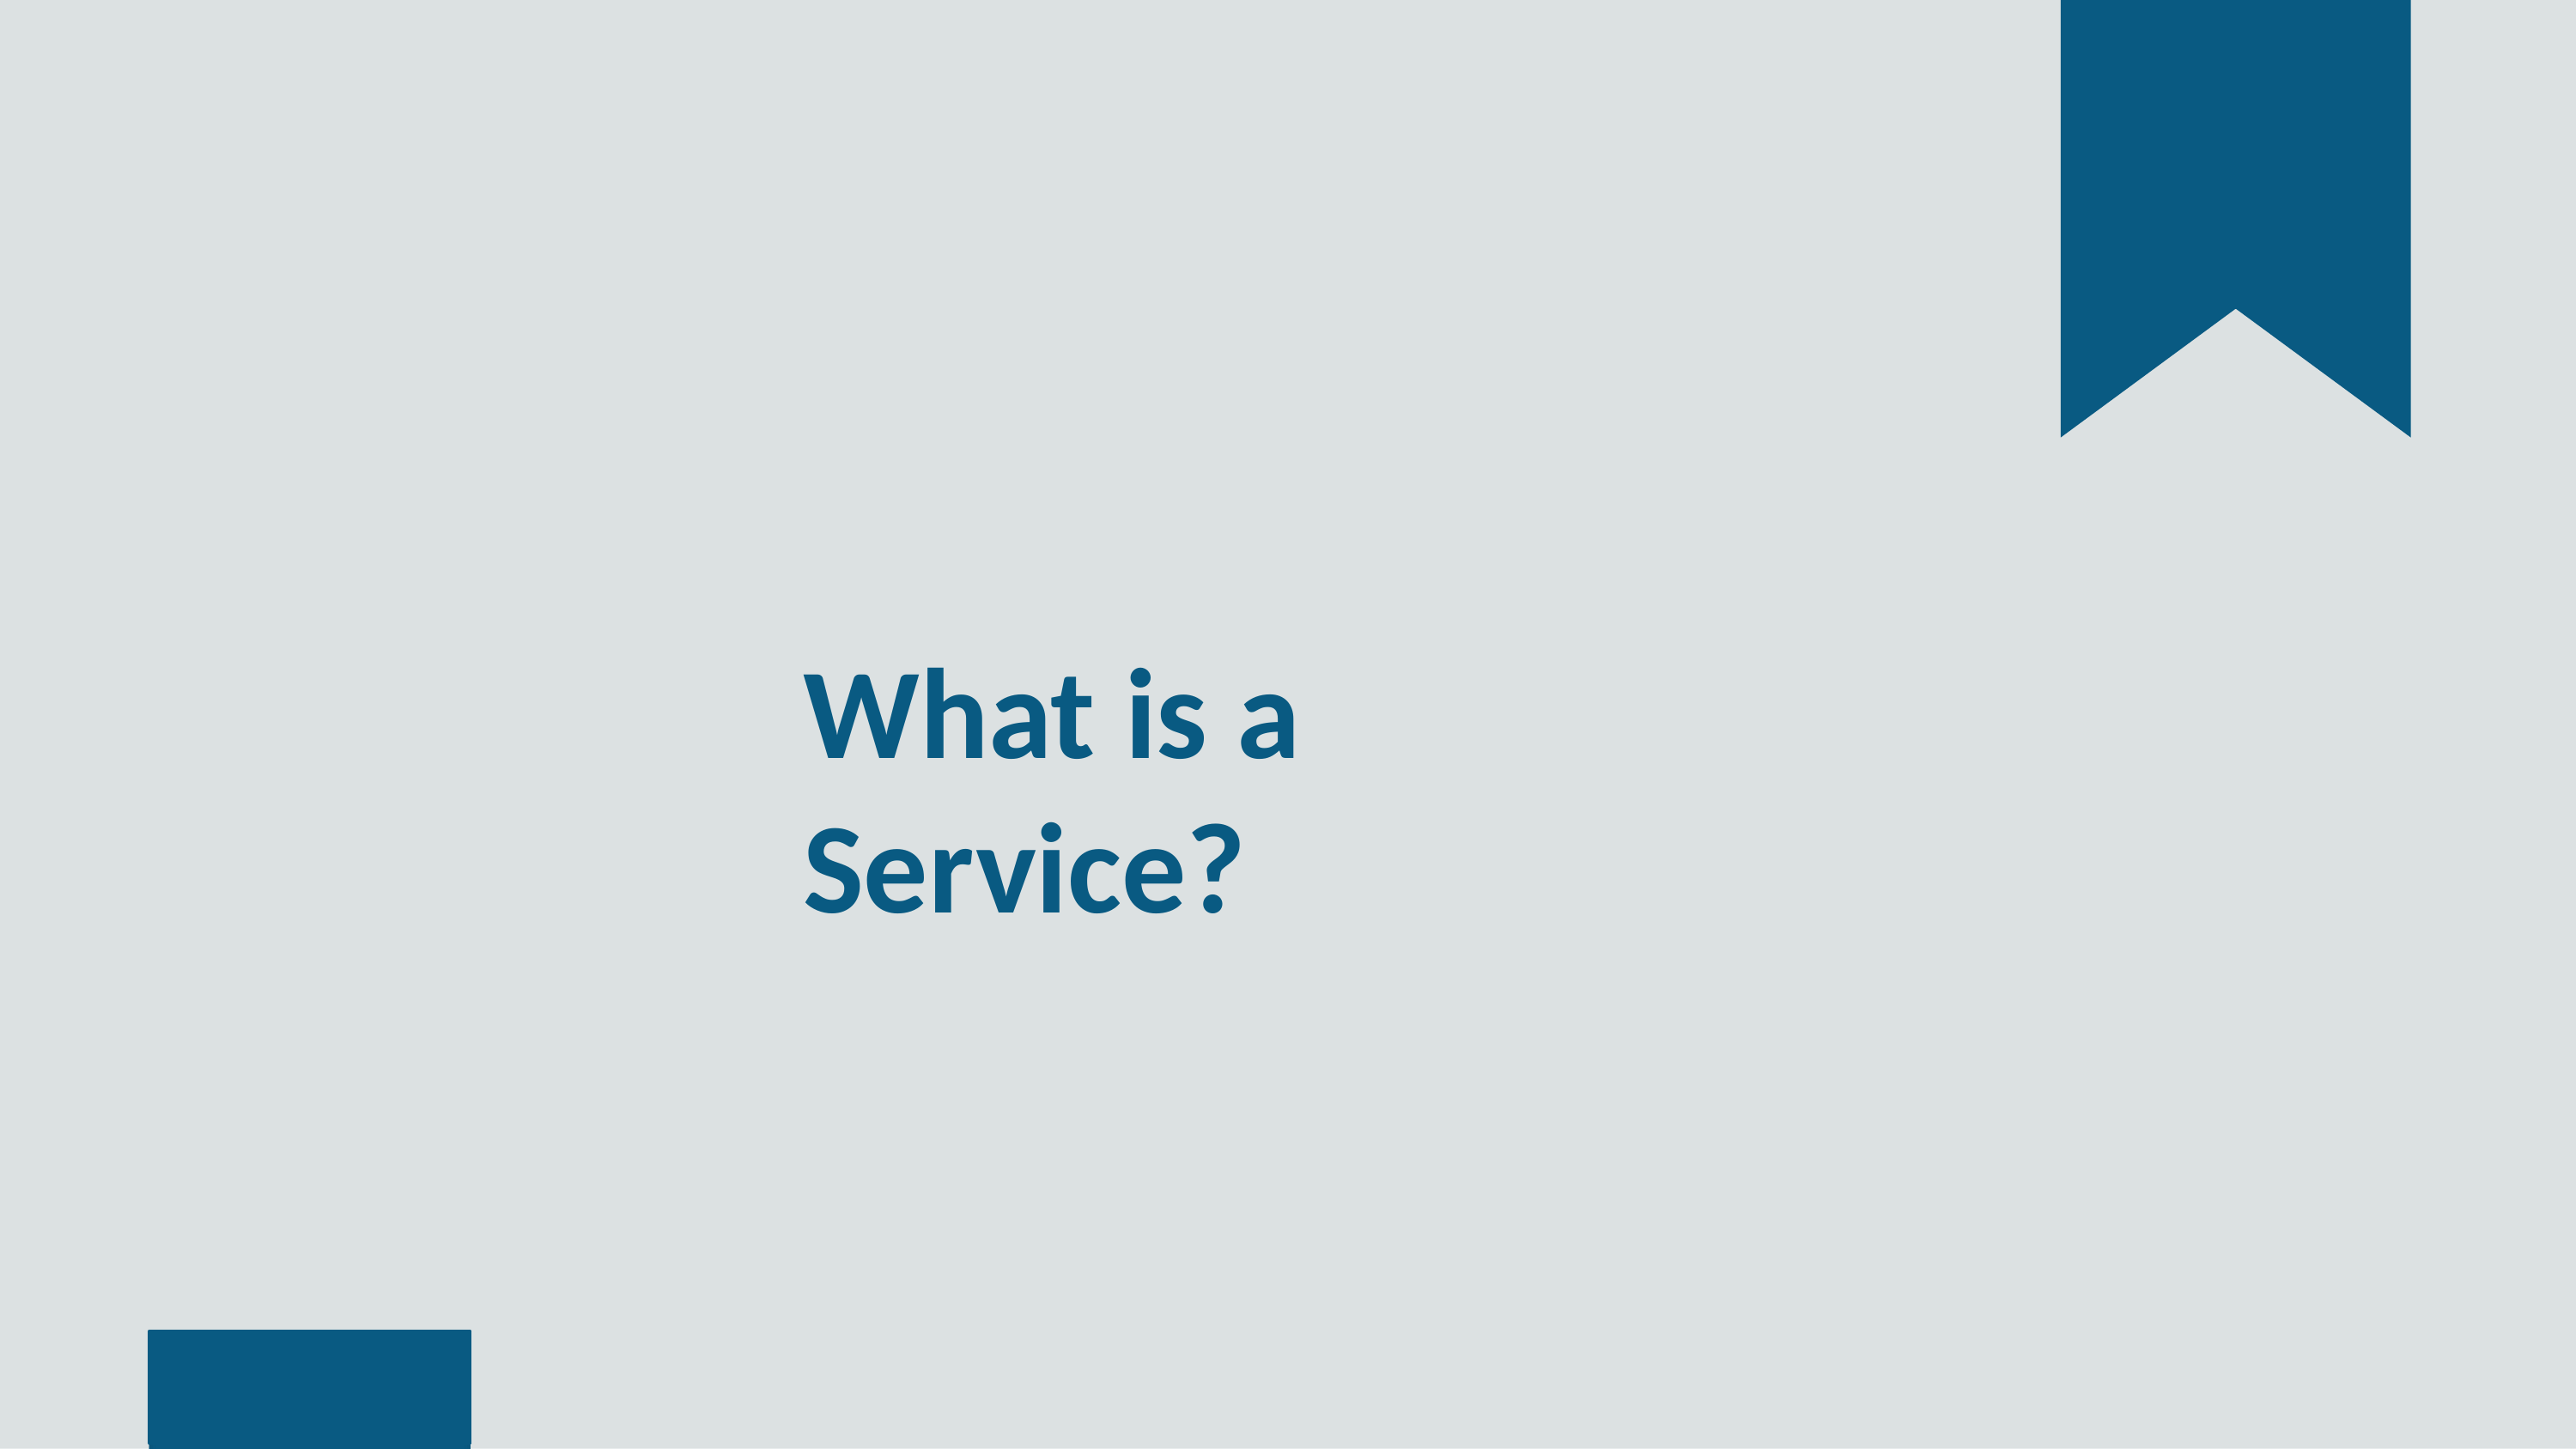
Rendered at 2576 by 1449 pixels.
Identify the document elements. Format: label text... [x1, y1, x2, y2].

title What is a Service? [801, 627, 1773, 939]
